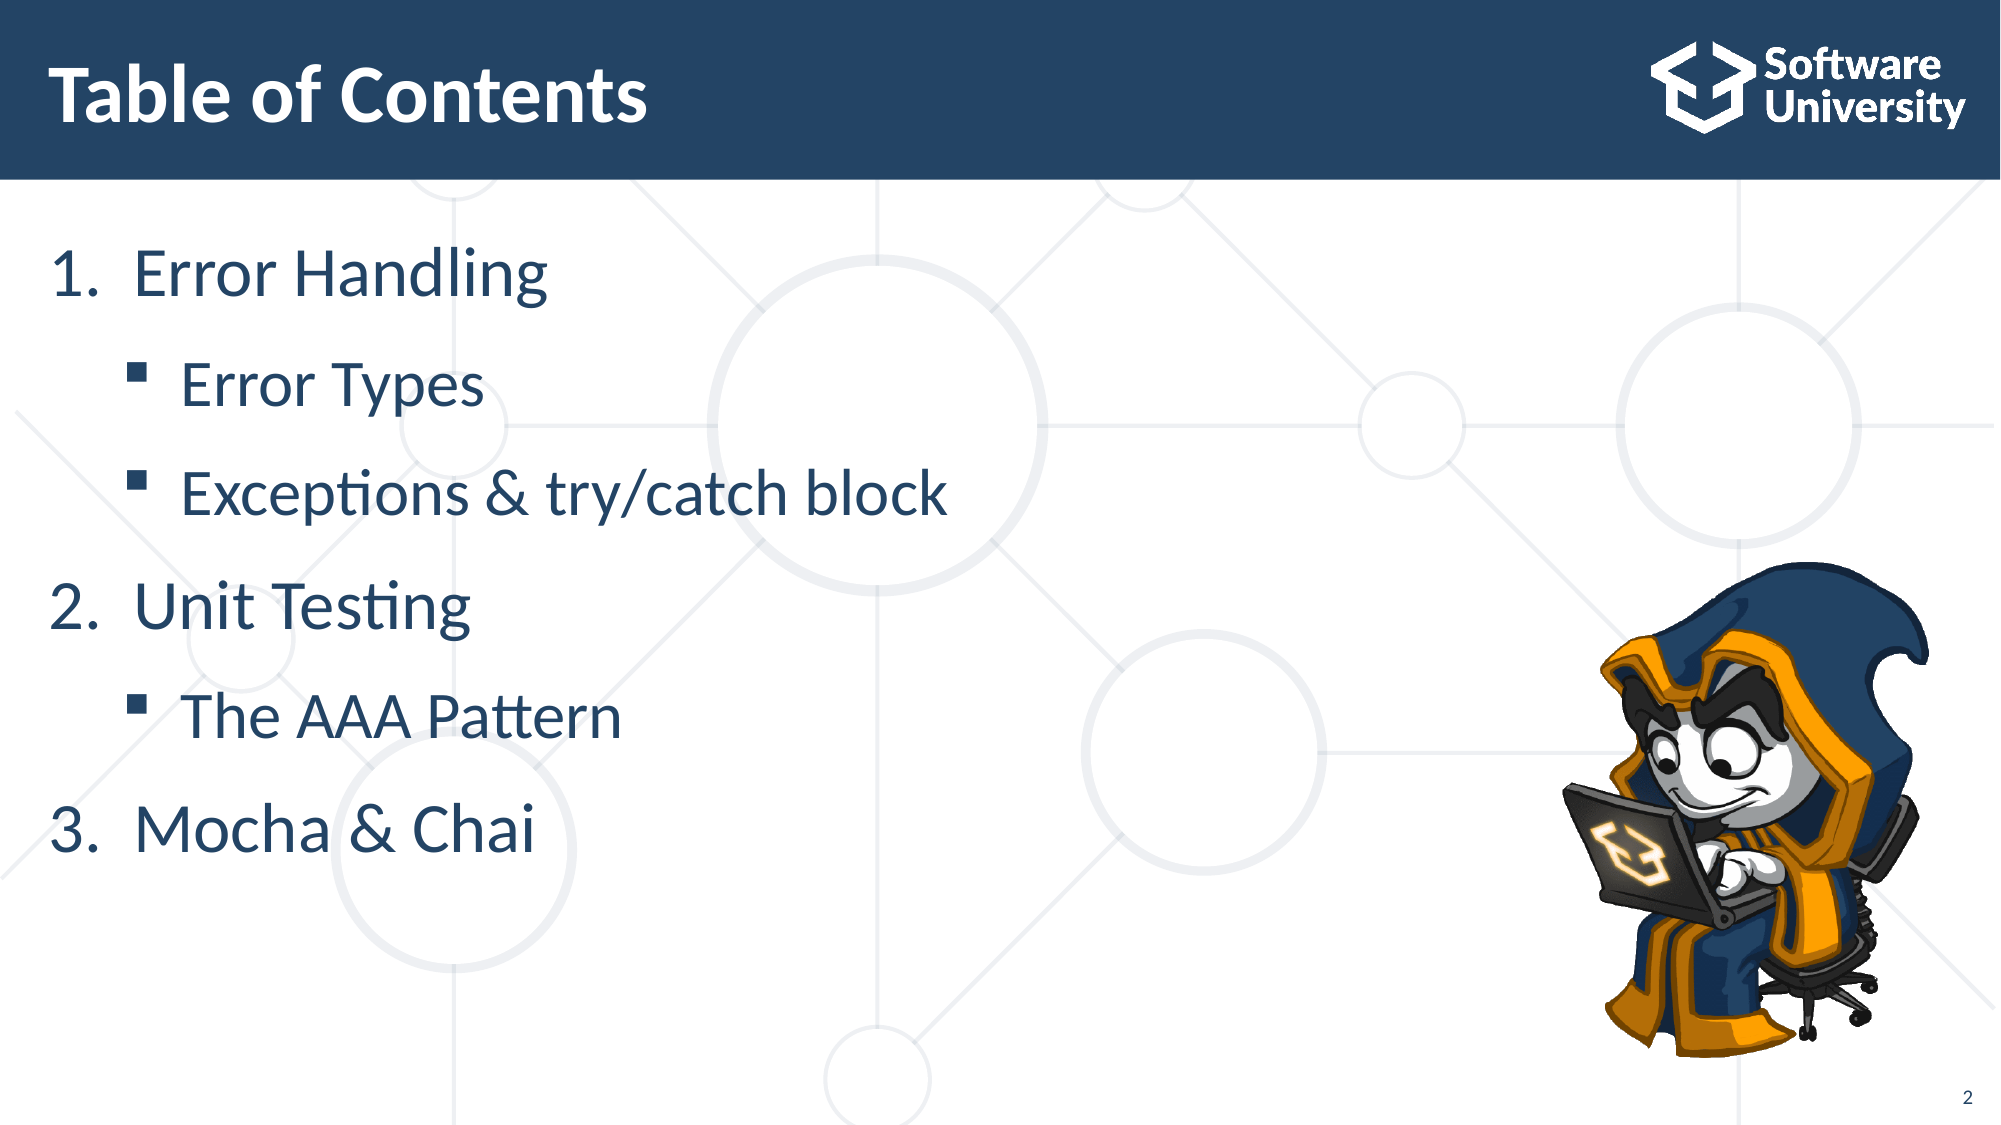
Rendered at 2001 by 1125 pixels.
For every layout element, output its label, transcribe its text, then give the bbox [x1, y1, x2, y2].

picture [1651, 41, 1966, 134]
title Table of Contents [31, 16, 1618, 162]
text_box 2 [1927, 1067, 1989, 1117]
picture [1561, 559, 1931, 1059]
list Error Handling Error Types Exceptions & try/catch block Unit Testing The AAA Pattern Mocha & Chai [31, 216, 1516, 1071]
